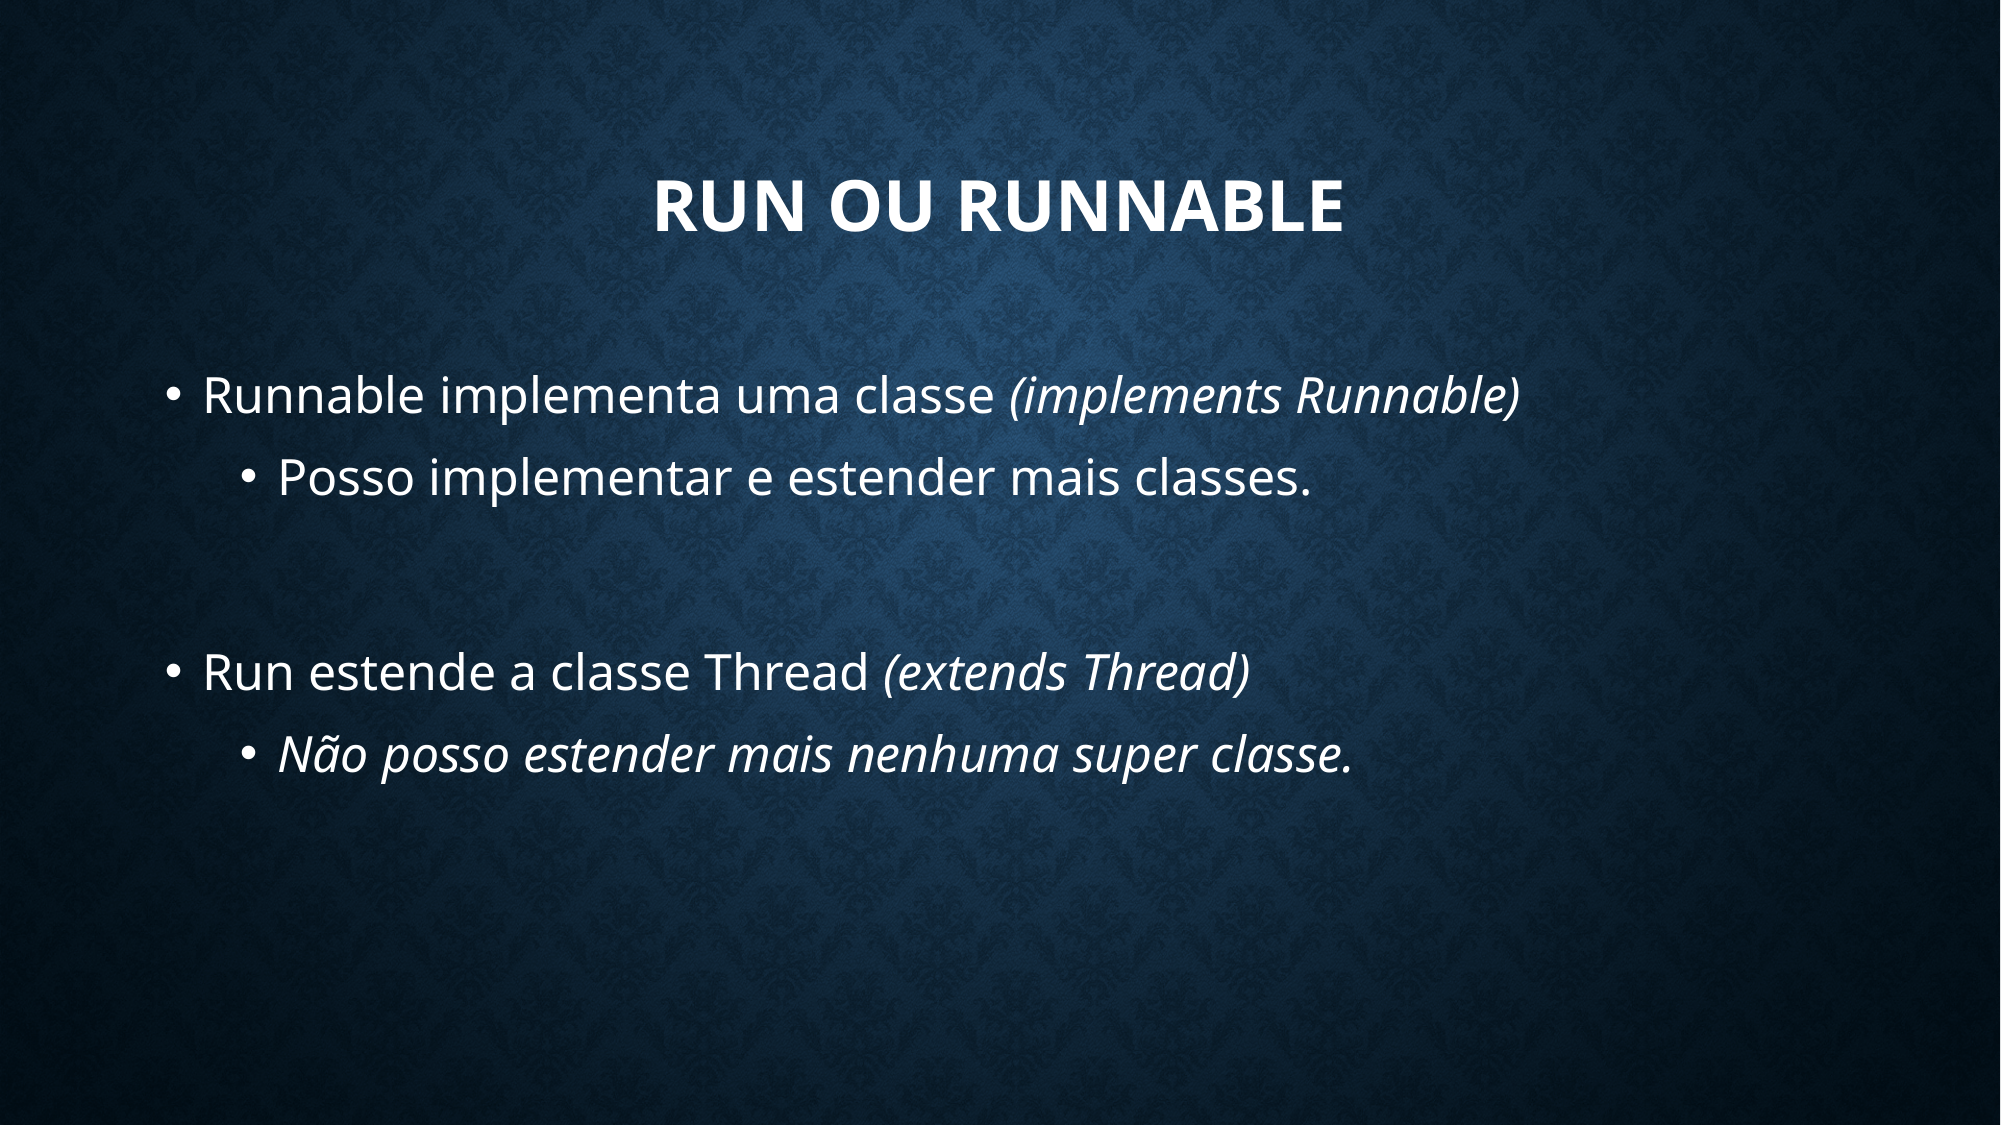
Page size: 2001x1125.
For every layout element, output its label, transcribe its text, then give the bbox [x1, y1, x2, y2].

list Runnable implementa uma classe (implements Runnable) Posso implementar e estender mais classes. Run estende a classe Thread (extends Thread) Não posso estender mais nenhuma super classe. [149, 343, 1849, 950]
picture [0, 0, 2001, 1125]
title RUN OU RUNNABLE [149, 99, 1849, 318]
